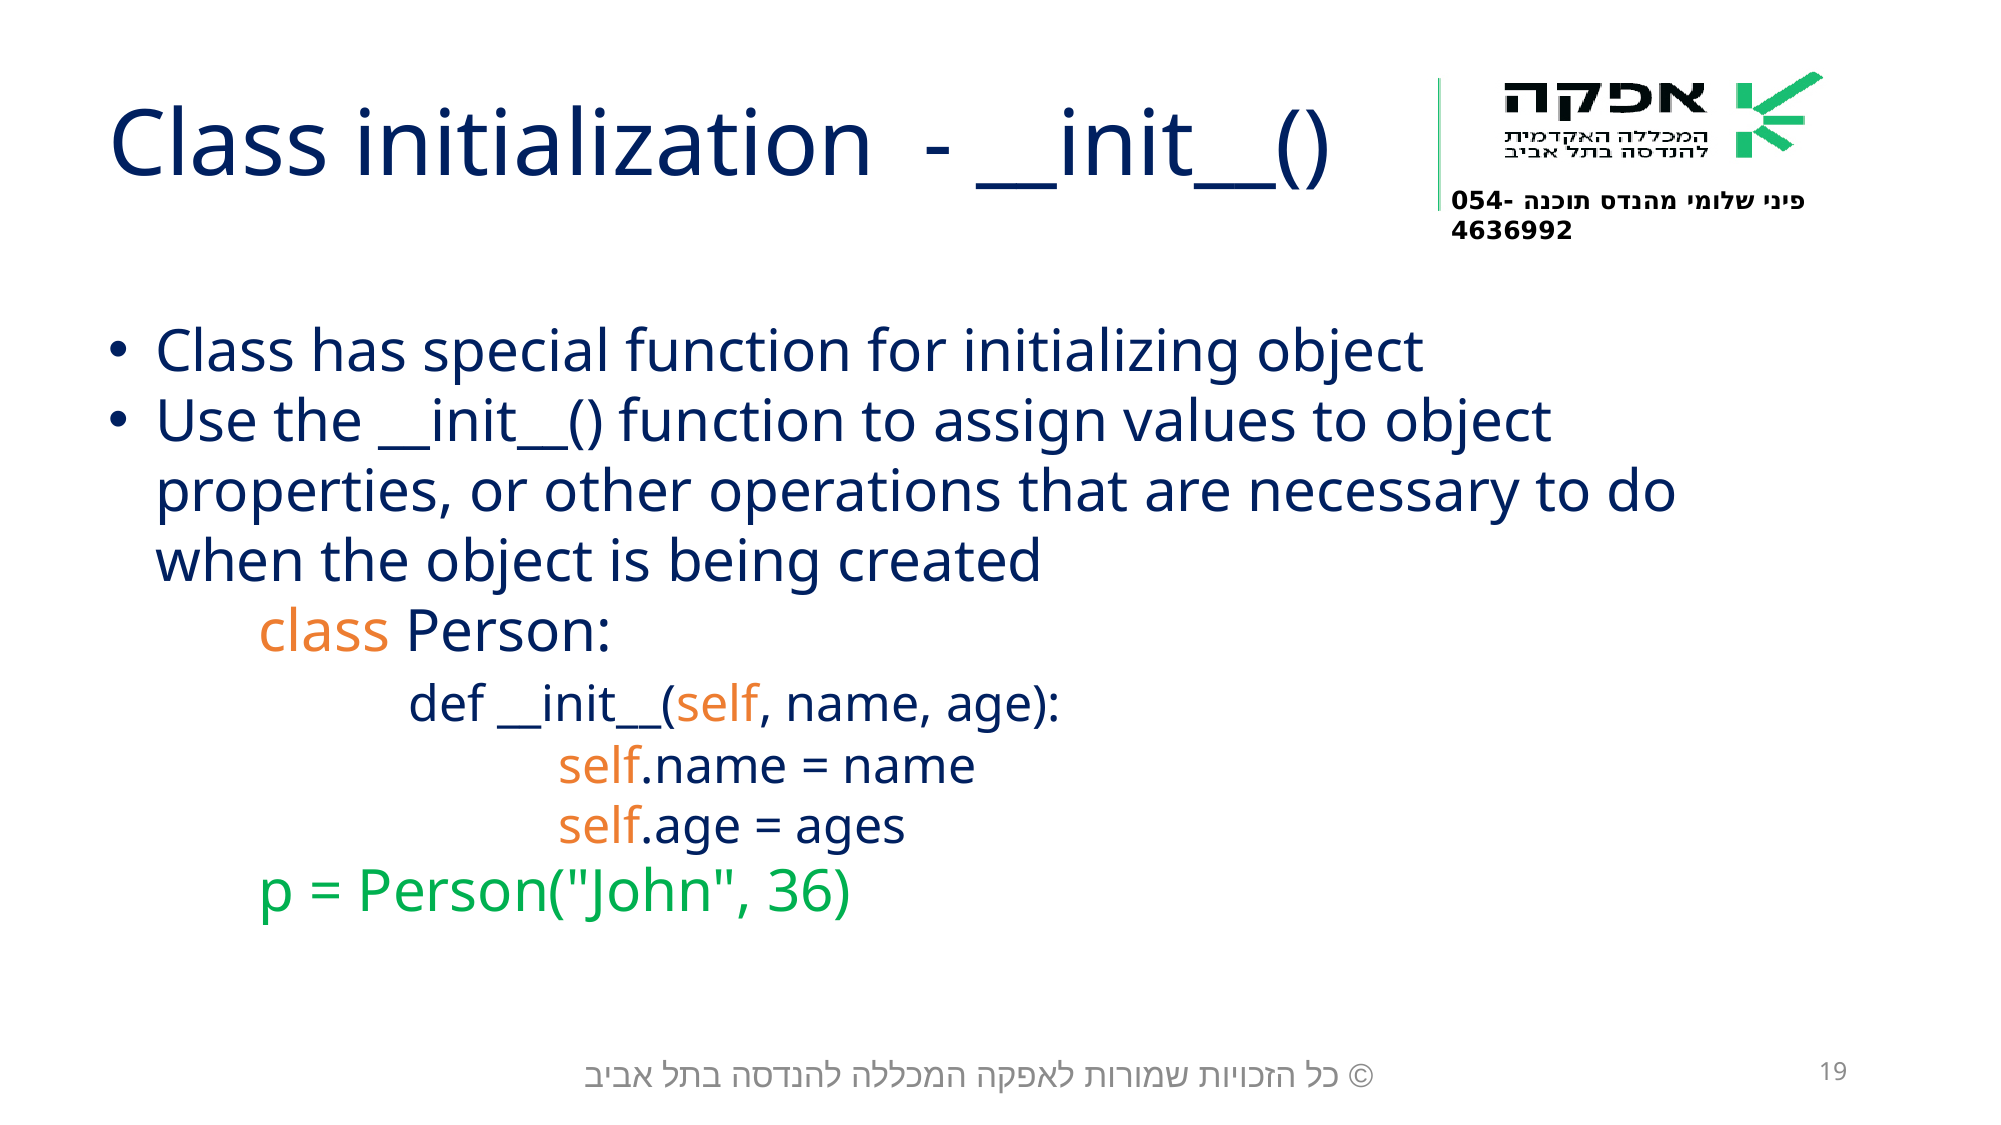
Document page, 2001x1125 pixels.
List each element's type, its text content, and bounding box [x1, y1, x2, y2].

text_box Class initialization - __init__() [93, 76, 1441, 202]
footer © כל הזכויות שמורות לאפקה המכללה להנדסה בתל אביב [518, 1042, 1412, 1103]
slide_number 19 [1412, 1042, 1863, 1103]
text_box Class has special function for initializing object Use the __init__() function to assign values to object properties, or other operations that are necessary to do when the object is being created class Person: def __init__(self, name, age): self.name = name self.age = ages p = Person("John", 36) [93, 306, 1815, 931]
picture [1416, 59, 1871, 230]
